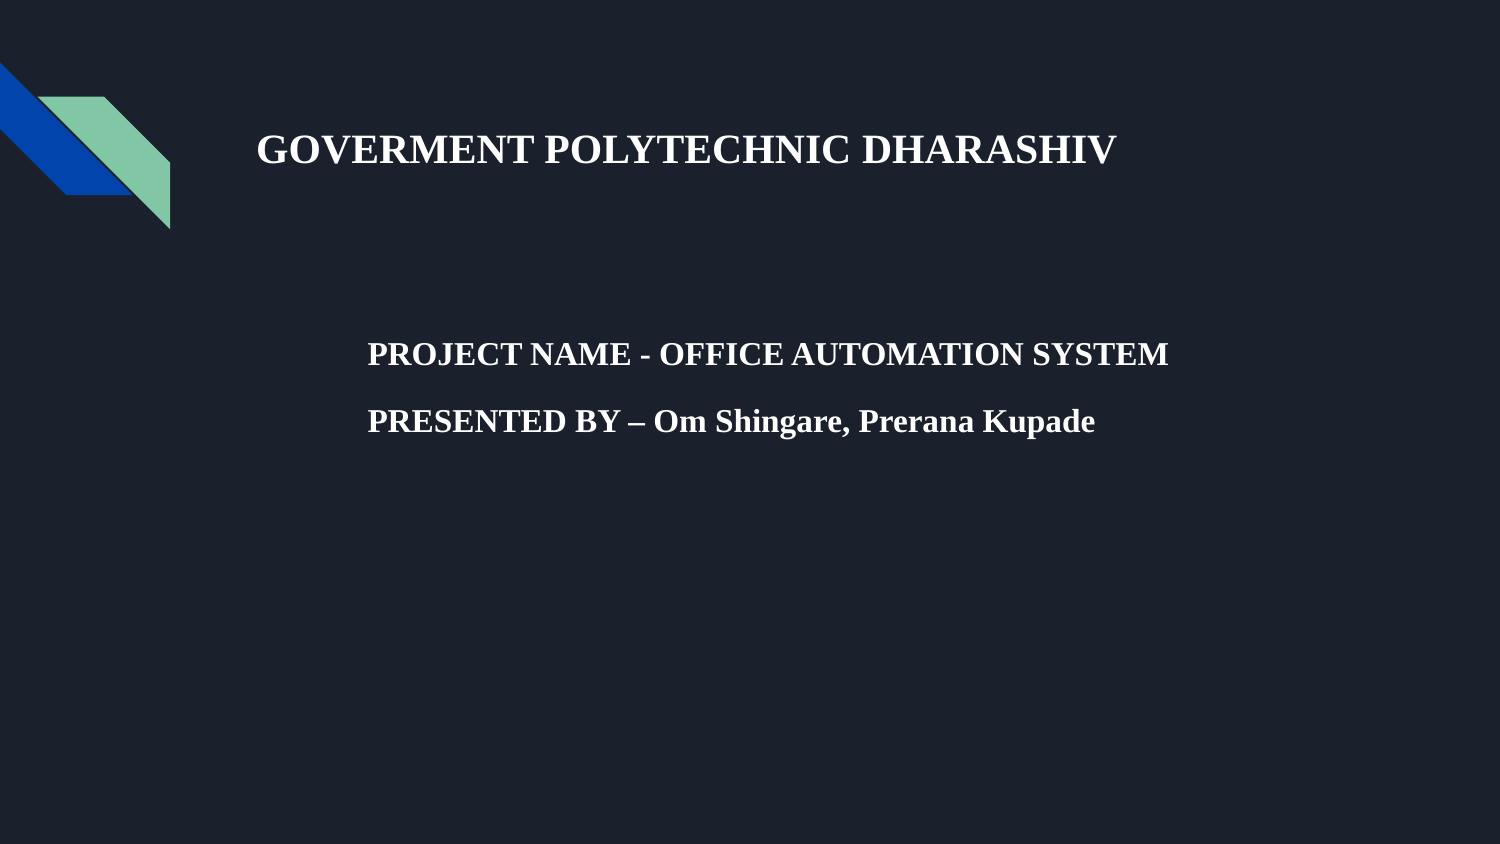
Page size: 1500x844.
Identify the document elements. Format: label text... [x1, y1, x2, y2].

list PROJECT NAME - OFFICE AUTOMATION SYSTEM PRESENTED BY – Om Shingare, Prerana Kupade [270, 252, 1425, 731]
title GOVERMENT POLYTECHNIC DHARASHIV [136, 64, 1368, 215]
